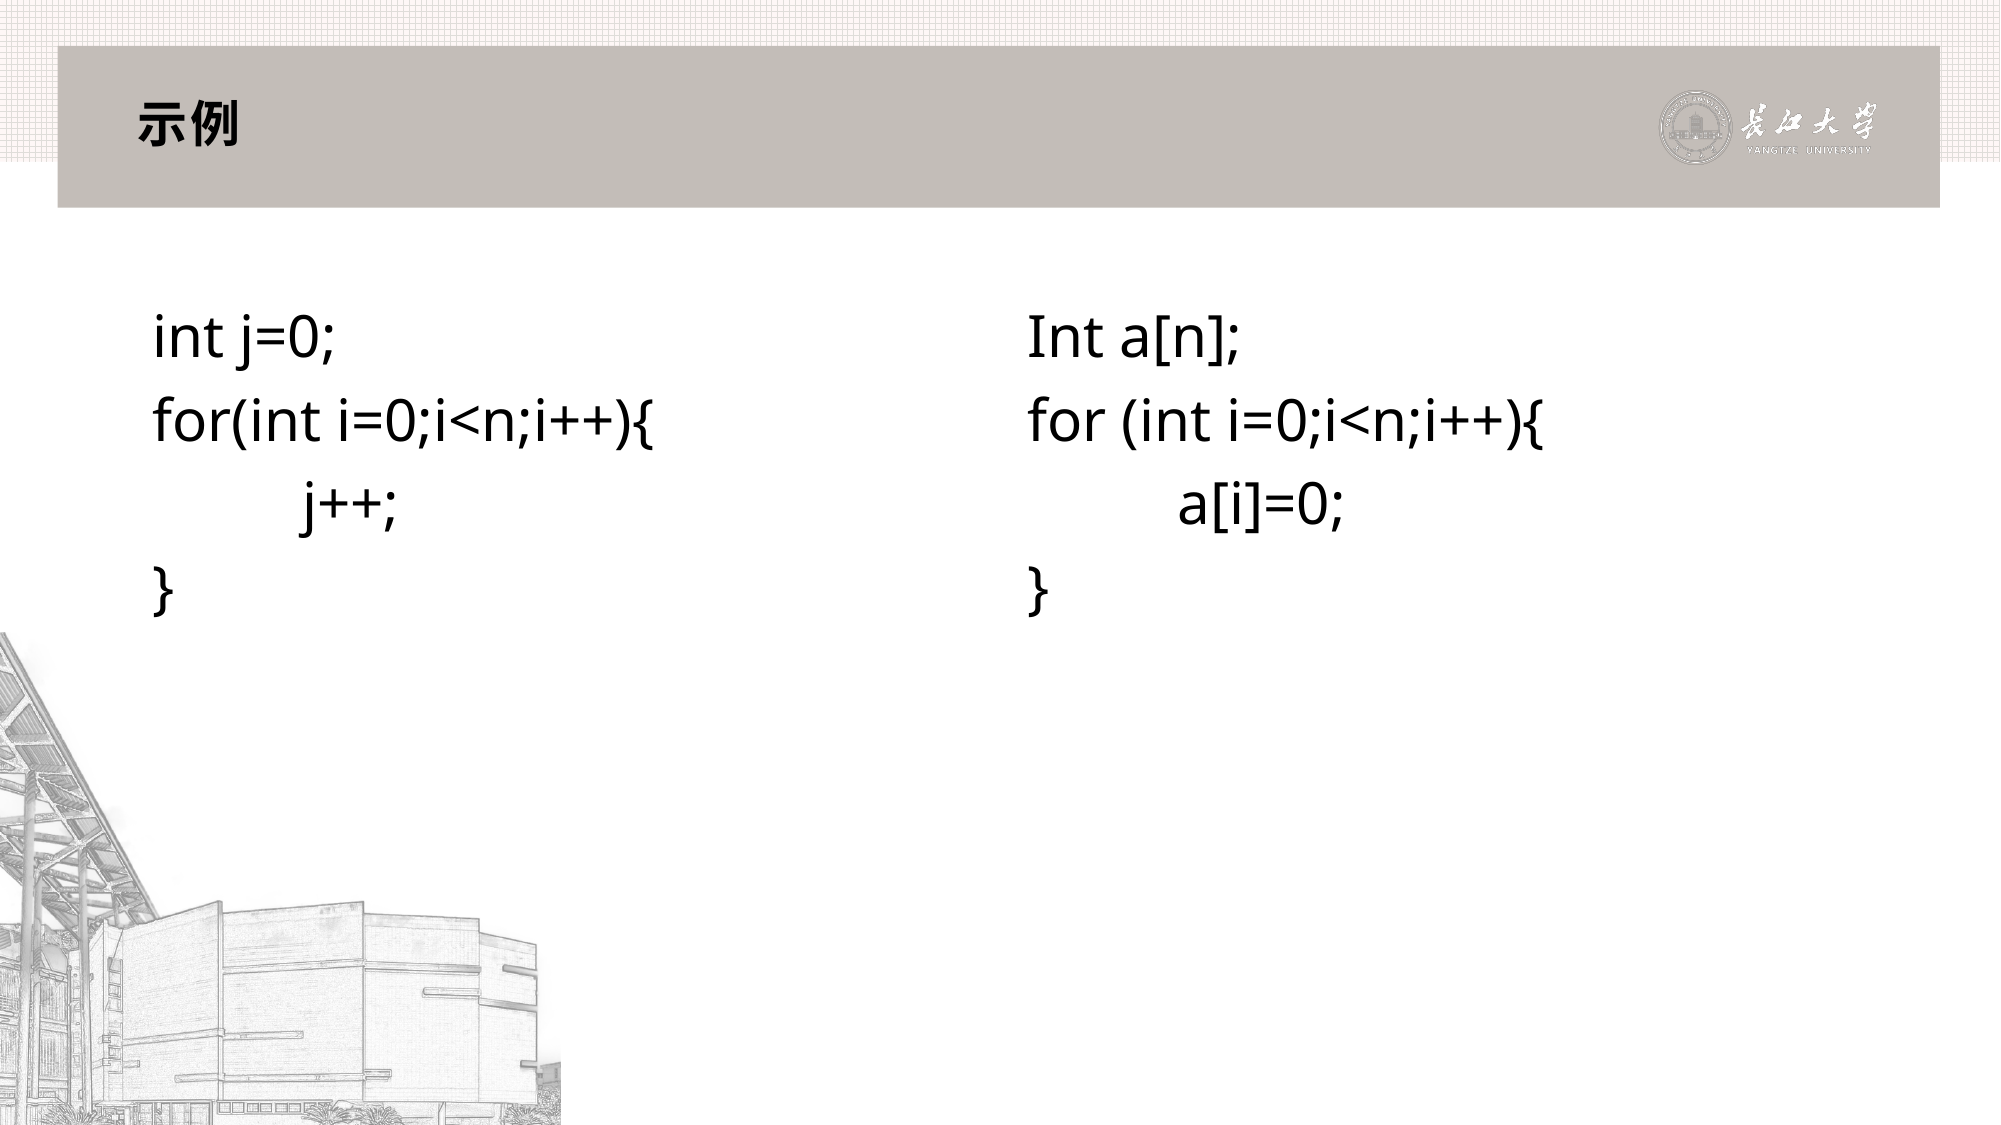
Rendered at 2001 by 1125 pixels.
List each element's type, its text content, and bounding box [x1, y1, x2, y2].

list Int a[n]; for (int i=0;i<n;i++){ a[i]=0; } [1012, 299, 1863, 1014]
title 示例 [122, 88, 1847, 166]
picture [1847, 90, 1878, 165]
list int j=0; for(int i=0;i<n;i++){ j++; } [137, 299, 988, 1014]
